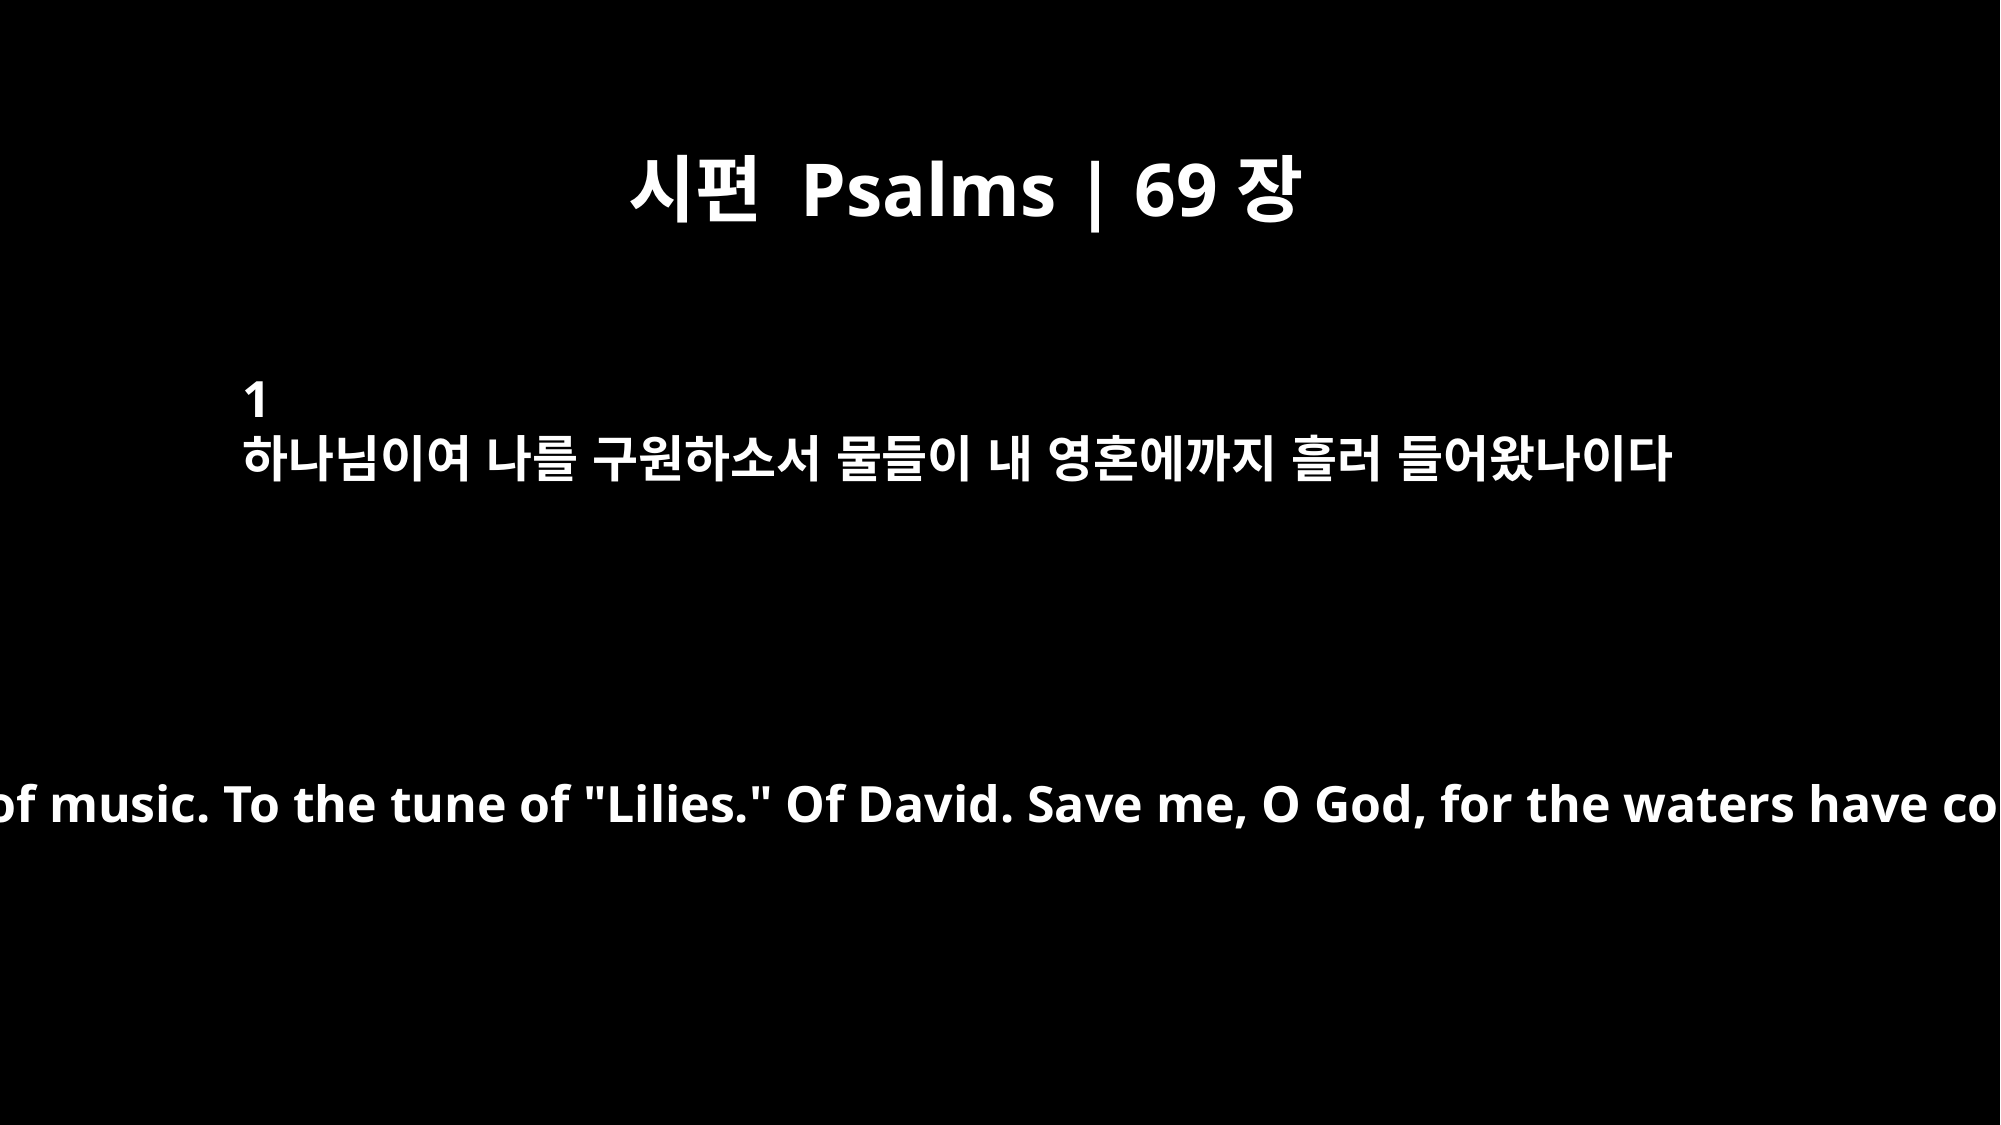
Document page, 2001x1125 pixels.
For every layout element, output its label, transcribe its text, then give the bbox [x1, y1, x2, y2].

text_box 1 하나님이여 나를 구원하소서 물들이 내 영혼에까지 흘러 들어왔나이다 [227, 359, 1690, 495]
text_box Psalm 69 For the director of music. To the tune of "Lilies." Of David. Save me, O God, for the waters have come up to my neck. [0, 764, 2000, 840]
text_box 시편 Psalms | 69장 [613, 136, 1319, 239]
